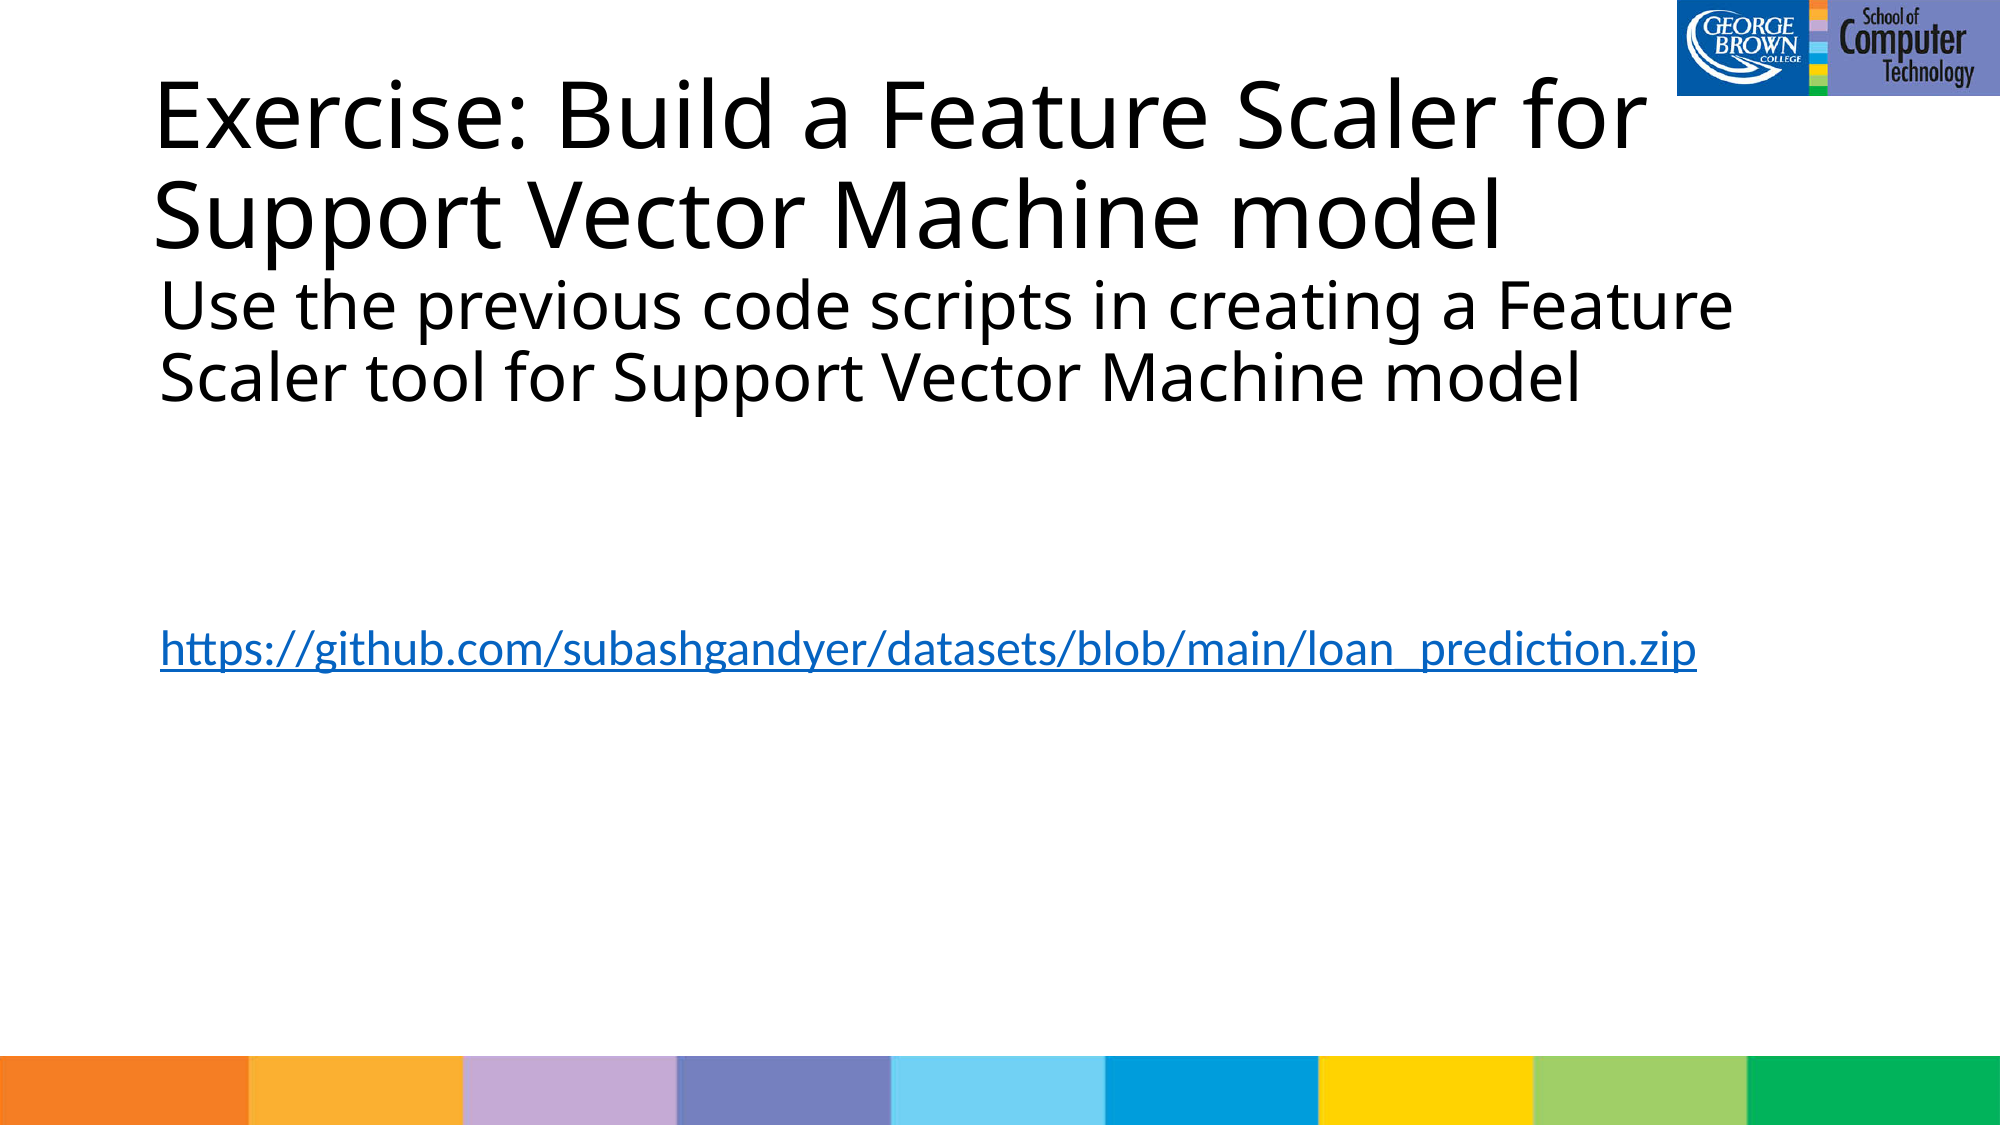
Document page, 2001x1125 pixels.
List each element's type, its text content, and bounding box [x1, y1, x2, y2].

list Use the previous code scripts in creating a Feature Scaler tool for Support Vector Machine model https://github.com/subashgandyer/datasets/blob/main/loan_prediction.zip [145, 264, 1865, 934]
picture [1318, 1056, 2000, 1125]
picture [1677, 0, 2000, 96]
title Exercise: Build a Feature Scaler for Support Vector Machine model [137, 59, 1863, 278]
picture [0, 1056, 1105, 1125]
